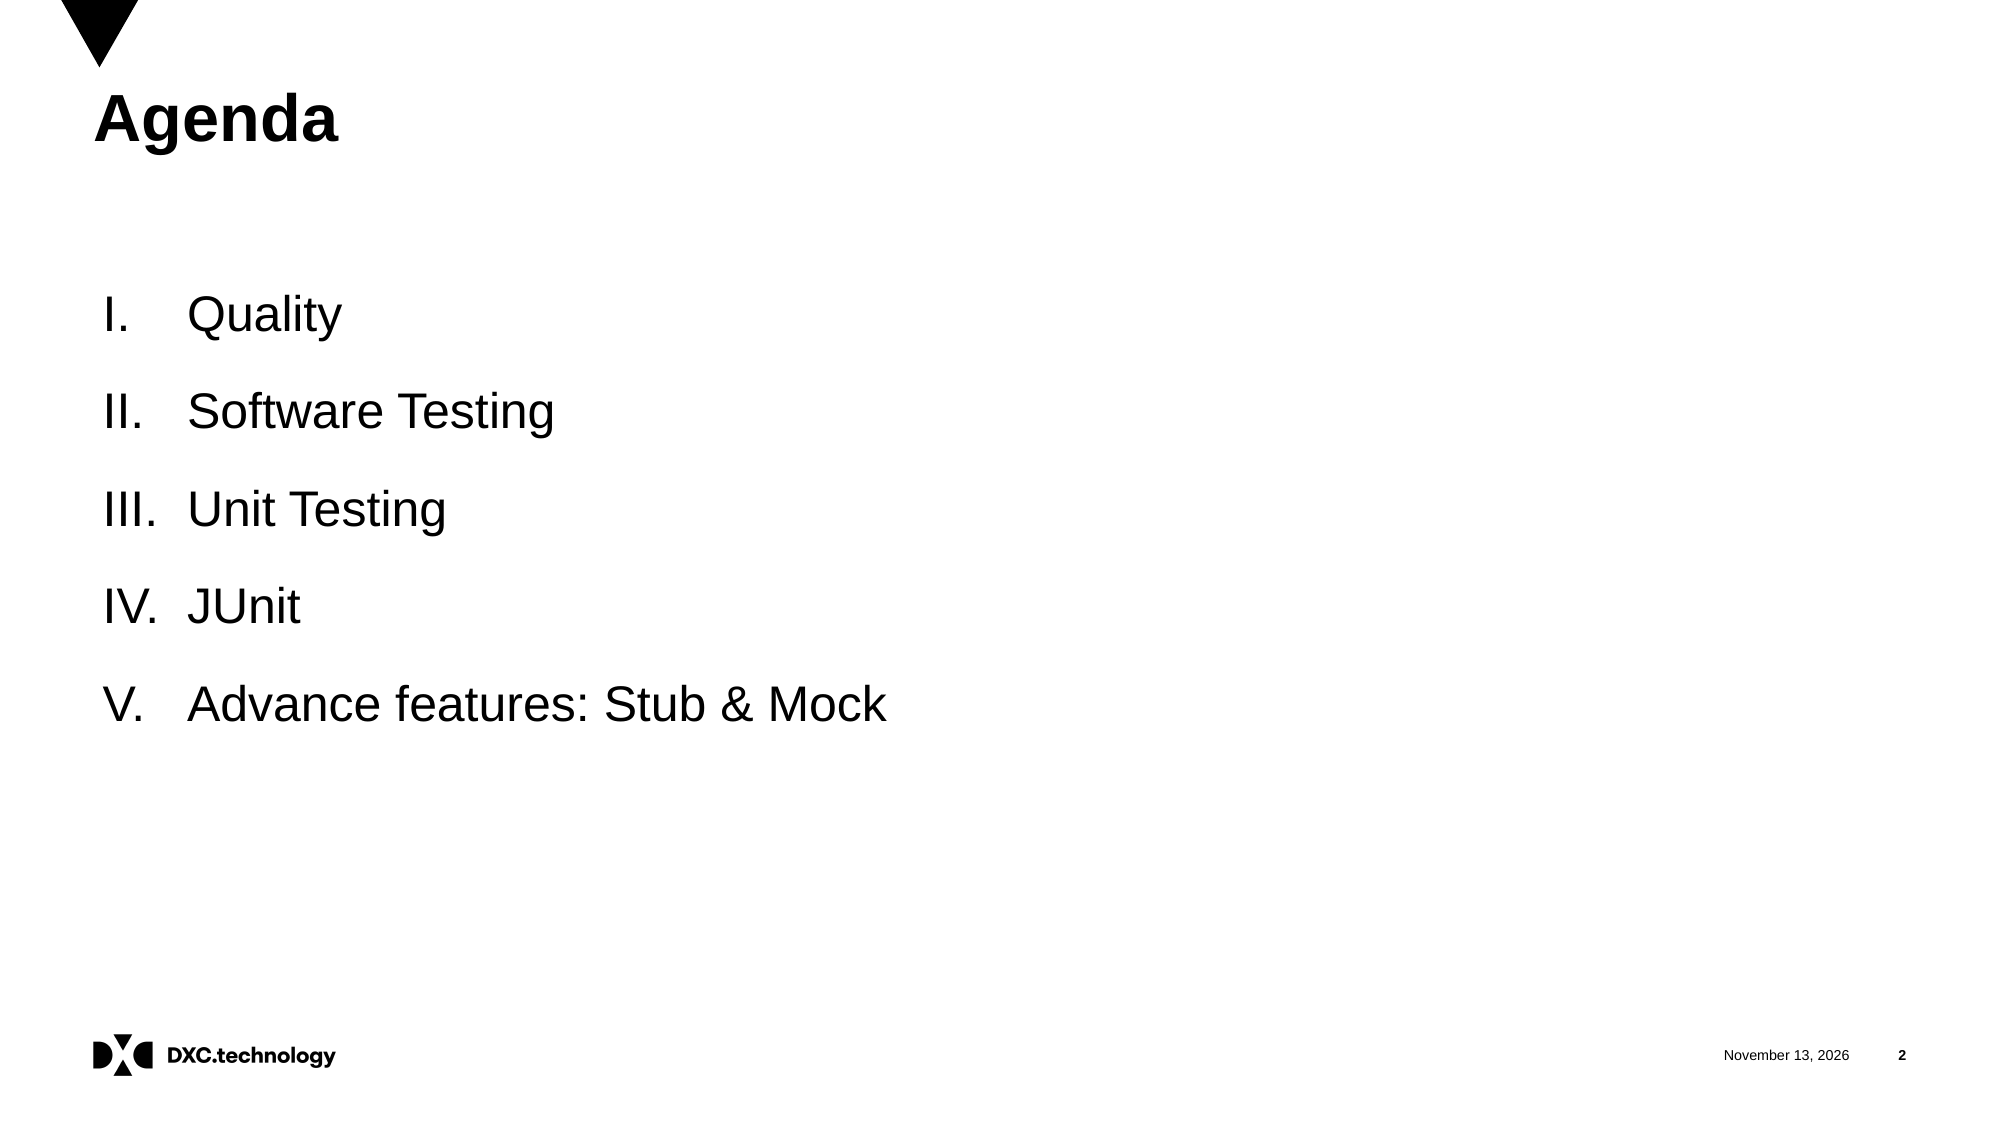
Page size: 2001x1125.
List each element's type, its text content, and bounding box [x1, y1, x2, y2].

title Agenda [93, 87, 1907, 282]
list Quality Software Testing Unit Testing JUnit Advance features: Stub & Mock [93, 281, 1625, 982]
